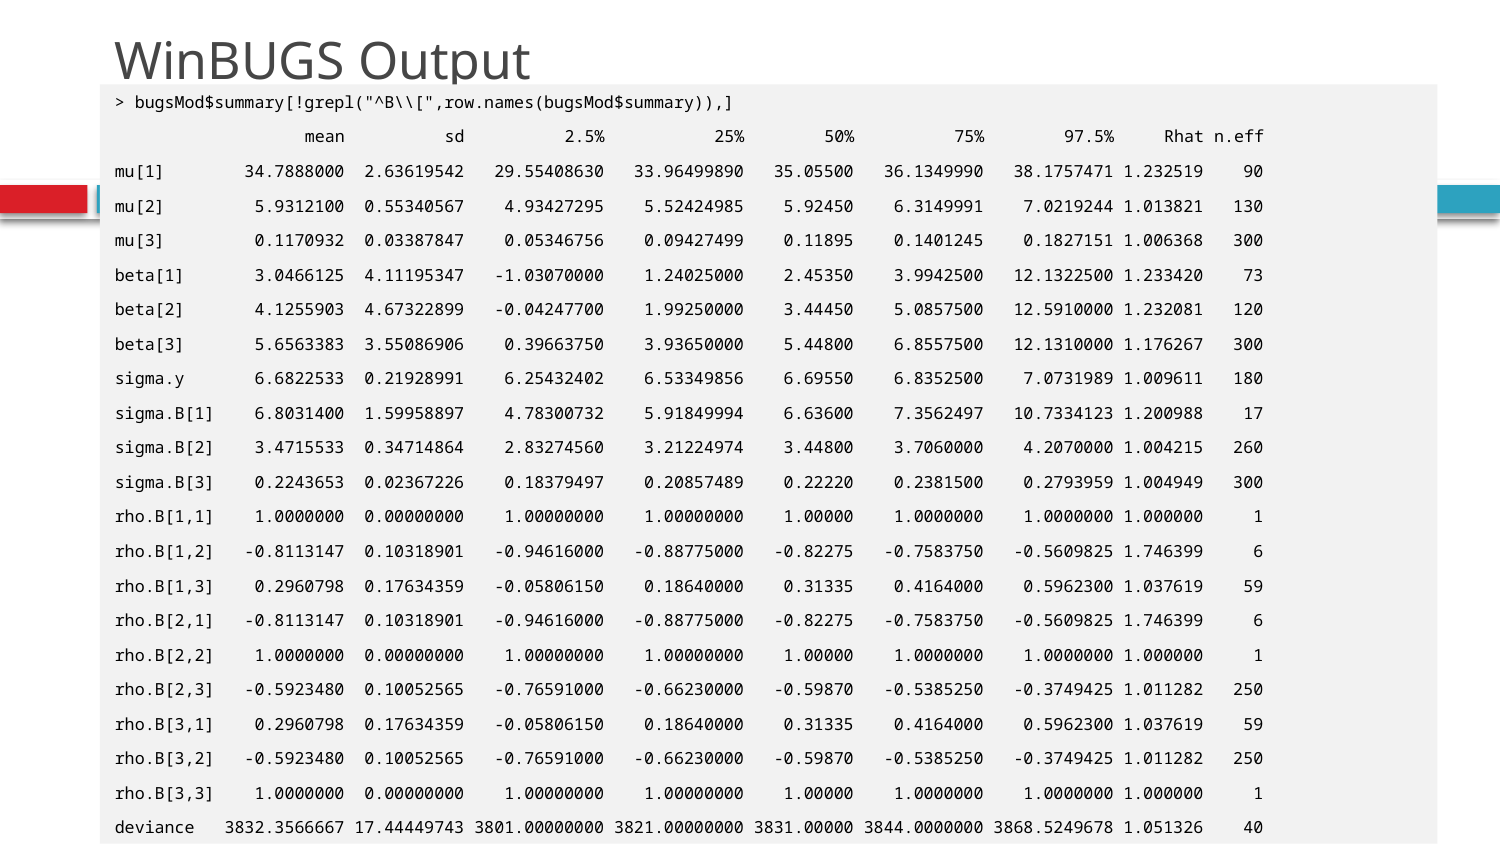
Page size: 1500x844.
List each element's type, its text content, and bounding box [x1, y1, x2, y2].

title WinBUGS Output [99, 19, 1438, 84]
list > bugsMod$summary[!grepl("^B\\[",row.names(bugsMod$summary)),] mean sd 2.5% 25% 50% 75% 97.5% Rhat n.eff mu[1] 34.7888000 2.63619542 29.55408630 33.96499890 35.05500 36.1349990 38.1757471 1.232519 90 mu[2] 5.9312100 0.55340567 4.93427295 5.52424985 5.92450 6.3149991 7.0219244 1.013821 130 mu[3] 0.1170932 0.03387847 0.05346756 0.09427499 0.11895 0.1401245 0.1827151 1.006368 300 beta[1] 3.0466125 4.11195347 -1.03070000 1.24025000 2.45350 3.9942500 12.1322500 1.233420 73 beta[2] 4.1255903 4.67322899 -0.04247700 1.99250000 3.44450 5.0857500 12.5910000 1.232081 120 beta[3] 5.6563383 3.55086906 0.39663750 3.93650000 5.44800 6.8557500 12.1310000 1.176267 300 sigma.y 6.6822533 0.21928991 6.25432402 6.53349856 6.69550 6.8352500 7.0731989 1.009611 180 sigma.B[1] 6.8031400 1.59958897 4.78300732 5.91849994 6.63600 7.3562497 10.7334123 1.200988 17 sigma.B[2] 3.4715533 0.34714864 2.83274560 3.21224974 3.44800 3.7060000 4.2070000 1.004215 260 sigma.B[3] 0.2243653 0.02367226 0.18379497 0.20857489 0.22220 0.2381500 0.2793959 1.004949 300 rho.B[1,1] 1.0000000 0.00000000 1.00000000 1.00000000 1.00000 1.0000000 1.0000000 1.000000 1 rho.B[1,2] -0.8113147 0.10318901 -0.94616000 -0.88775000 -0.82275 -0.7583750 -0.5609825 1.746399 6 rho.B[1,3] 0.2960798 0.17634359 -0.05806150 0.18640000 0.31335 0.4164000 0.5962300 1.037619 59 rho.B[2,1] -0.8113147 0.10318901 -0.94616000 -0.88775000 -0.82275 -0.7583750 -0.5609825 1.746399 6 rho.B[2,2] 1.0000000 0.00000000 1.00000000 1.00000000 1.00000 1.0000000 1.0000000 1.000000 1 rho.B[2,3] -0.5923480 0.10052565 -0.76591000 -0.66230000 -0.59870 -0.5385250 -0.3749425 1.011282 250 rho.B[3,1] 0.2960798 0.17634359 -0.05806150 0.18640000 0.31335 0.4164000 0.5962300 1.037619 59 rho.B[3,2] -0.5923480 0.10052565 -0.76591000 -0.66230000 -0.59870 -0.5385250 -0.3749425 1.011282 250 rho.B[3,3] 1.0000000 0.00000000 1.00000000 1.00000000 1.00000 1.0000000 1.0000000 1.000000 1 deviance 3832.3566667 17.44449743 3801.00000000 3821.00000000 3831.00000 3844.0000000 3868.5249678 1.051326 40 [99, 84, 1438, 844]
